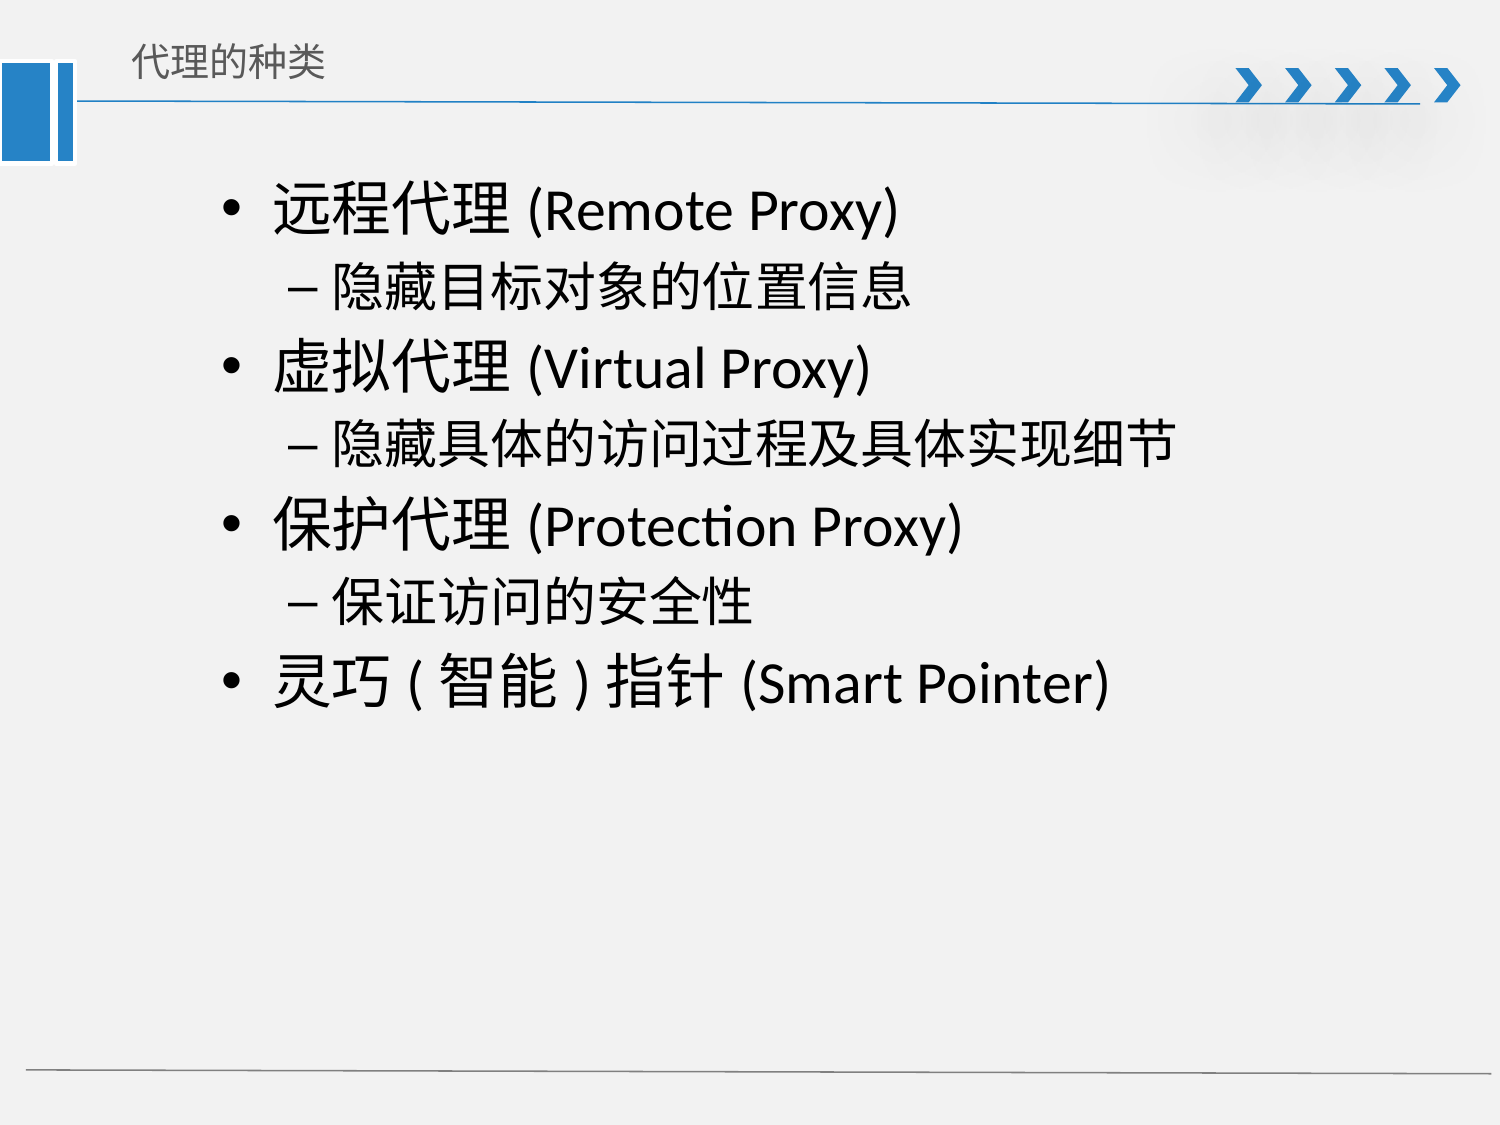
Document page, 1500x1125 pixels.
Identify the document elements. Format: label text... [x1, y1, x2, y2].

title 代理的种类 [111, 20, 633, 103]
list 远程代理(Remote Proxy) 隐藏目标对象的位置信息 虚拟代理(Virtual Proxy) 隐藏具体的访问过程及具体实现细节 保护代理(Protection Proxy) 保证访问的安全性 灵巧(智能)指针(Smart Pointer) [206, 163, 1500, 878]
